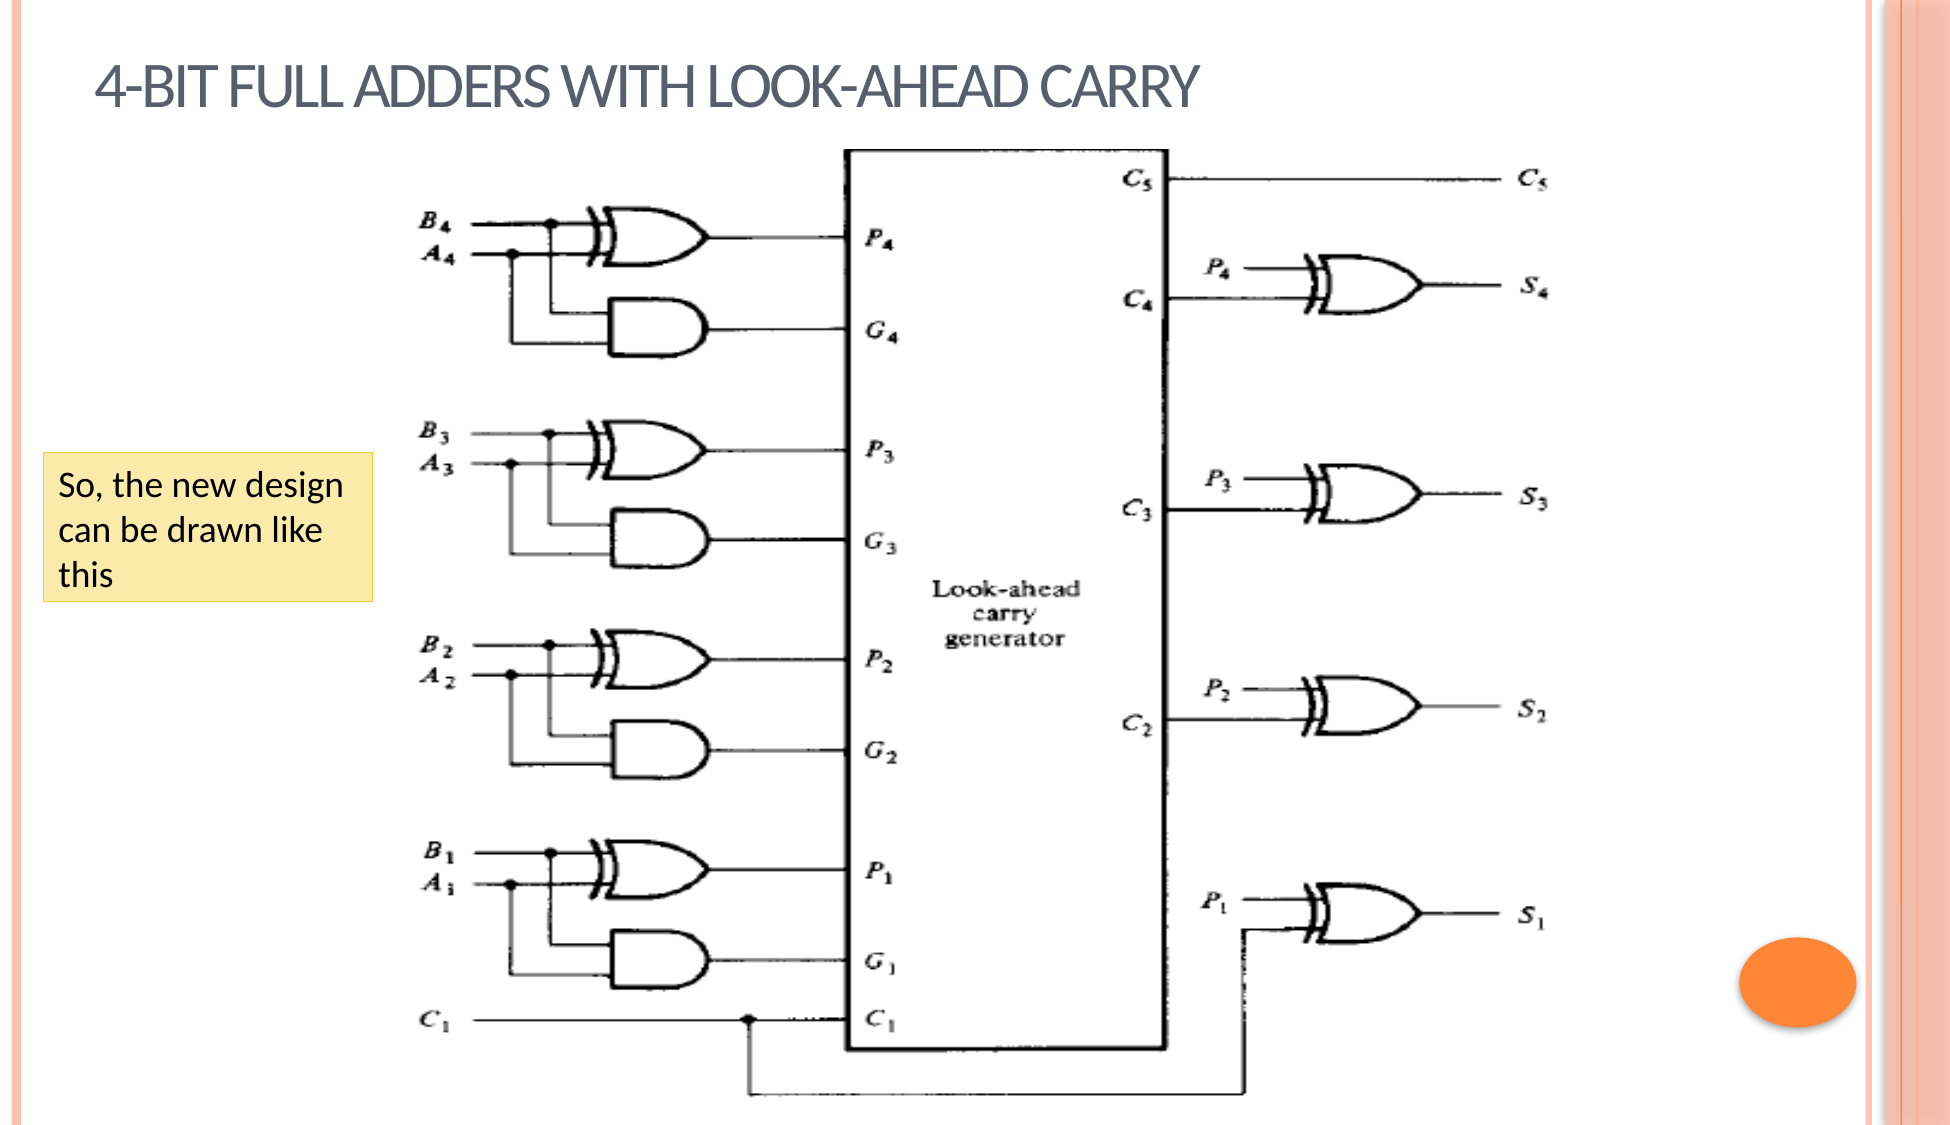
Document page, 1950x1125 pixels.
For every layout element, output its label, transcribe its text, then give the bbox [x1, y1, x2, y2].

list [384, 149, 1625, 1106]
text_box 4-BIT FULL ADDERS WITH LOOK-AHEAD CARRY [79, 33, 1722, 128]
text_box So, the new design can be drawn like this [43, 452, 373, 602]
